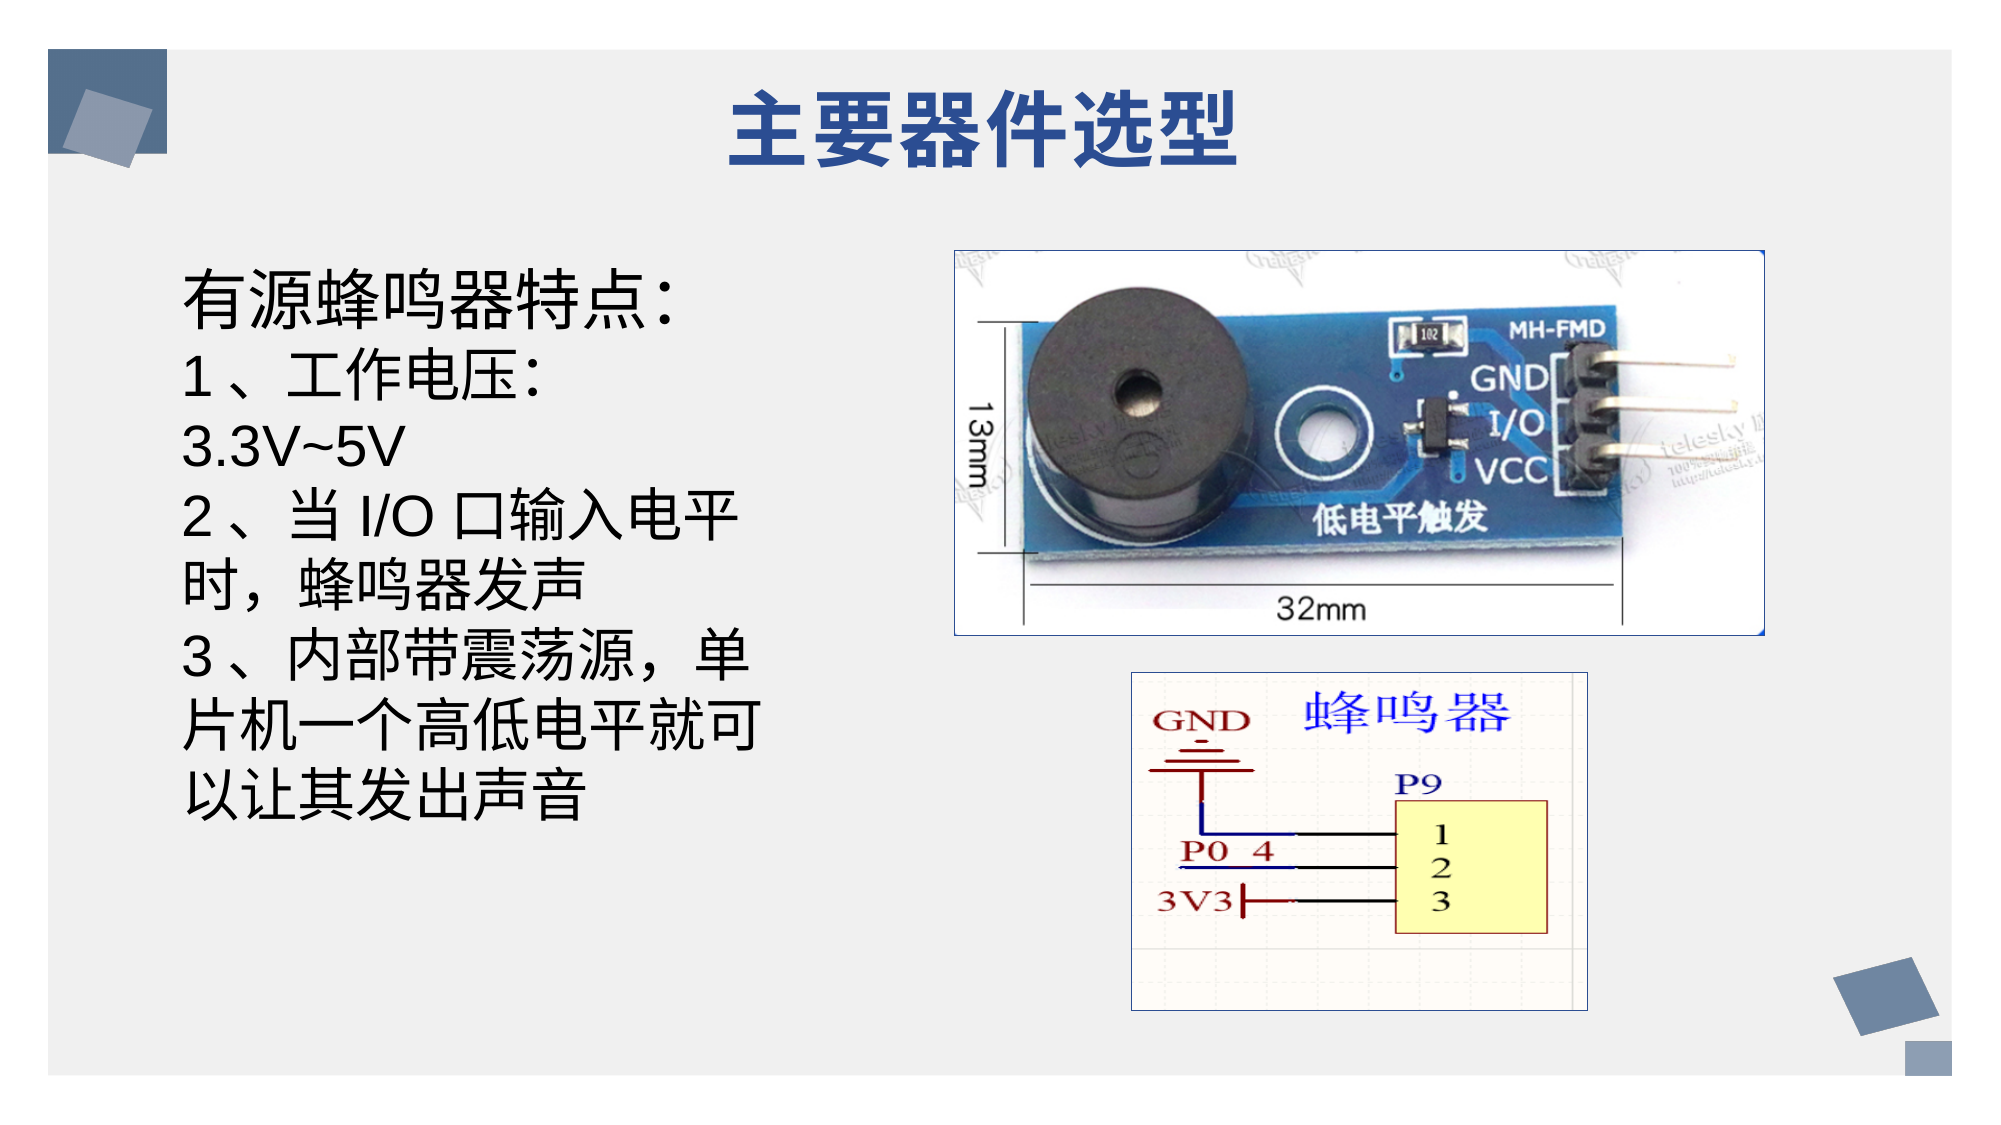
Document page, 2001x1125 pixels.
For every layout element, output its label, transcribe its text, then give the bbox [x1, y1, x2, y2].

text_box [47, 49, 1953, 1076]
picture [1833, 957, 1952, 1076]
text_box 主要器件选型 [133, 64, 1834, 190]
picture [1131, 672, 1588, 1011]
picture [48, 49, 167, 168]
text_box 有源蜂鸣器特点： 1、工作电压：3.3V~5V 2、当I/O口输入电平时，蜂鸣器发声 3、内部带震荡源，单片机一个高低电平就可以让其发出声音 [166, 250, 808, 906]
picture [954, 250, 1765, 636]
